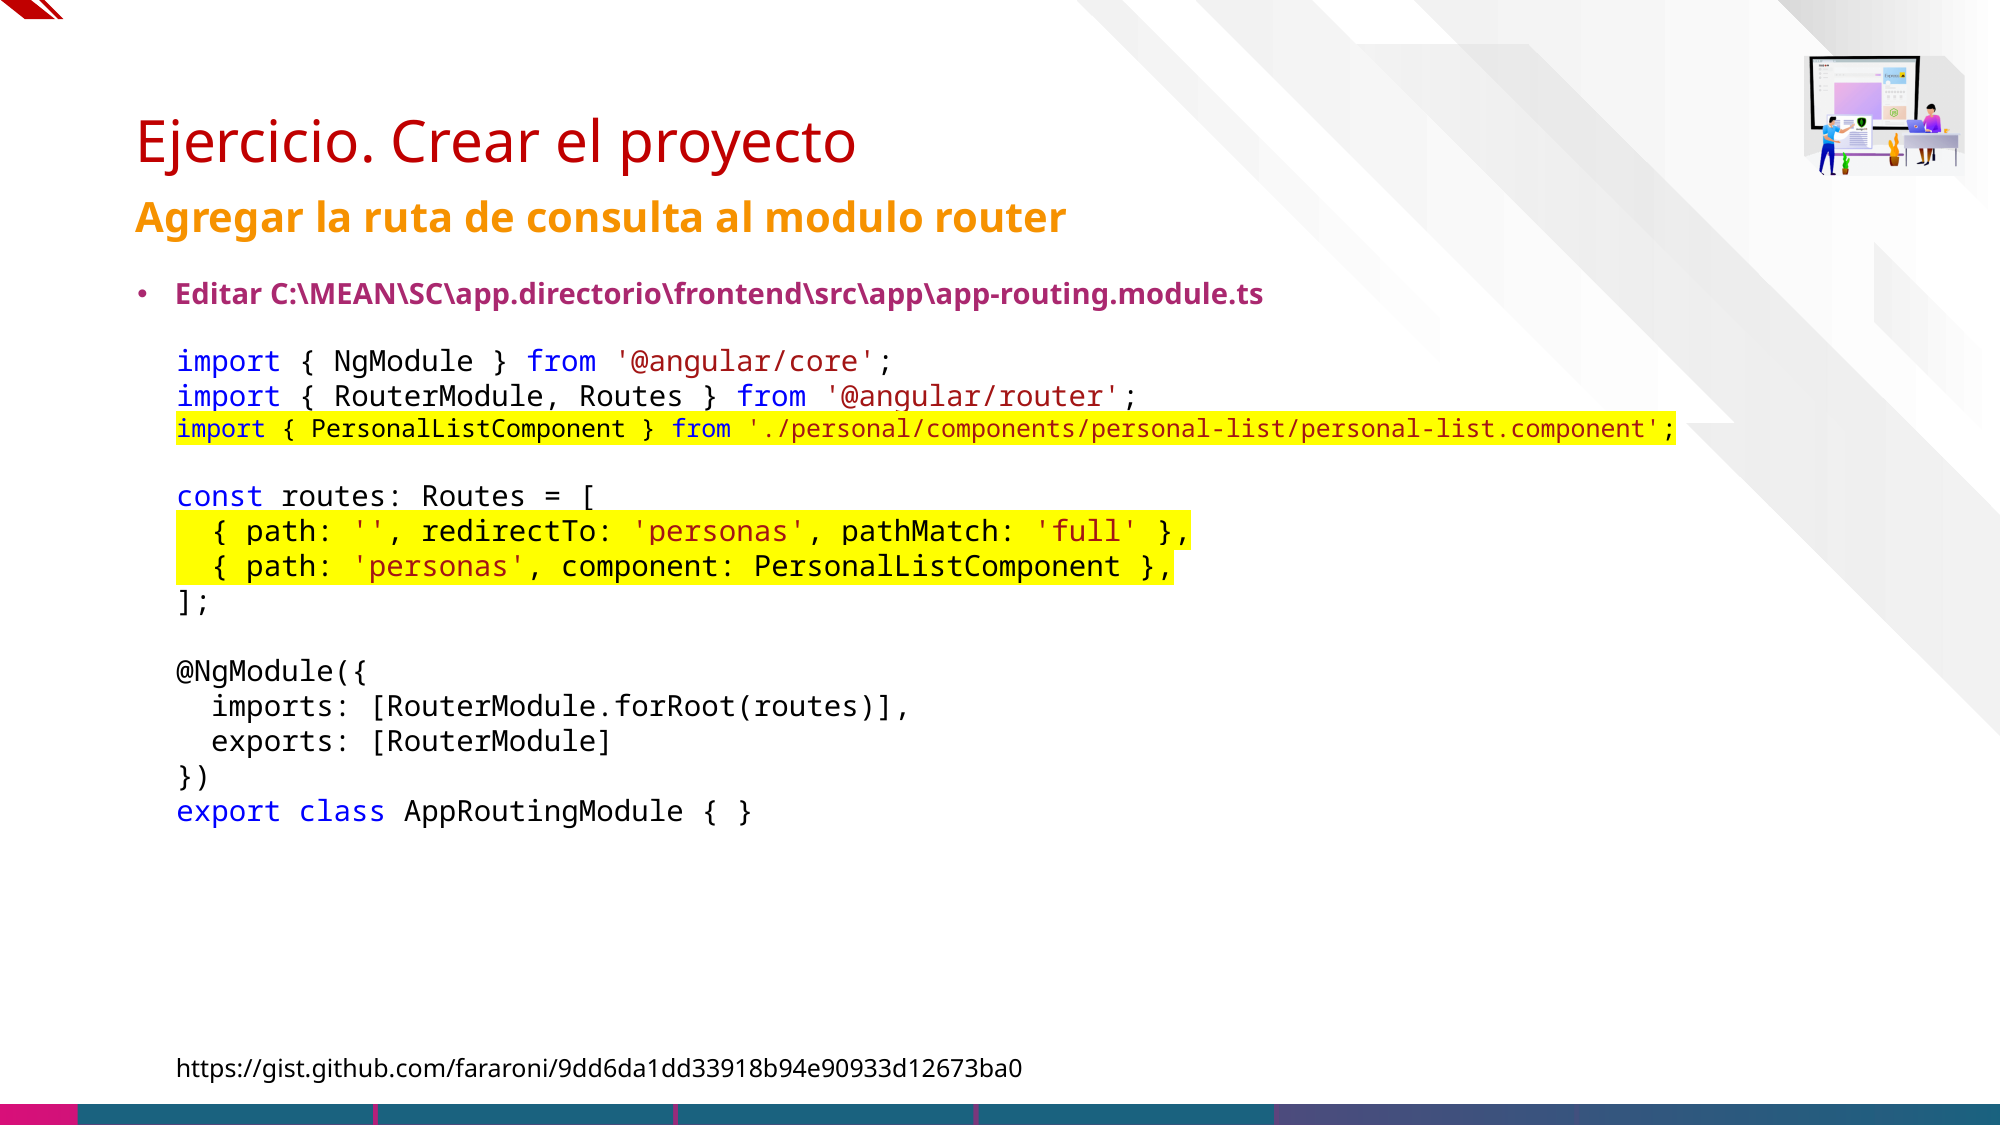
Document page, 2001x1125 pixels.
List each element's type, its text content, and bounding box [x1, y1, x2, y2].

title Ejercicio. Crear el proyecto [135, 112, 1764, 176]
text_box https://gist.github.com/fararoni/9dd6da1dd33918b94e90933d12673ba0 [161, 1045, 1475, 1090]
list Editar C:\MEAN\SC\app.directorio\frontend\src\app\app-routing.module.ts [137, 271, 1765, 319]
list Agregar la ruta de consulta al modulo router [135, 191, 1764, 255]
list import { NgModule } from '@angular/core'; import { RouterModule, Routes } from '@angular/router'; import { PersonalListComponent } from './personal/components/personal-list/personal-list.component'; const routes: Routes = [ { path: '', redirectTo: 'personas', pathMatch: 'full' }, { path: 'personas', component: PersonalListComponent }, ]; @NgModule({ imports: [RouterModule.forRoot(routes)], exports: [RouterModule] }) export class AppRoutingModule { } [161, 335, 1764, 934]
picture [1804, 55, 1965, 176]
